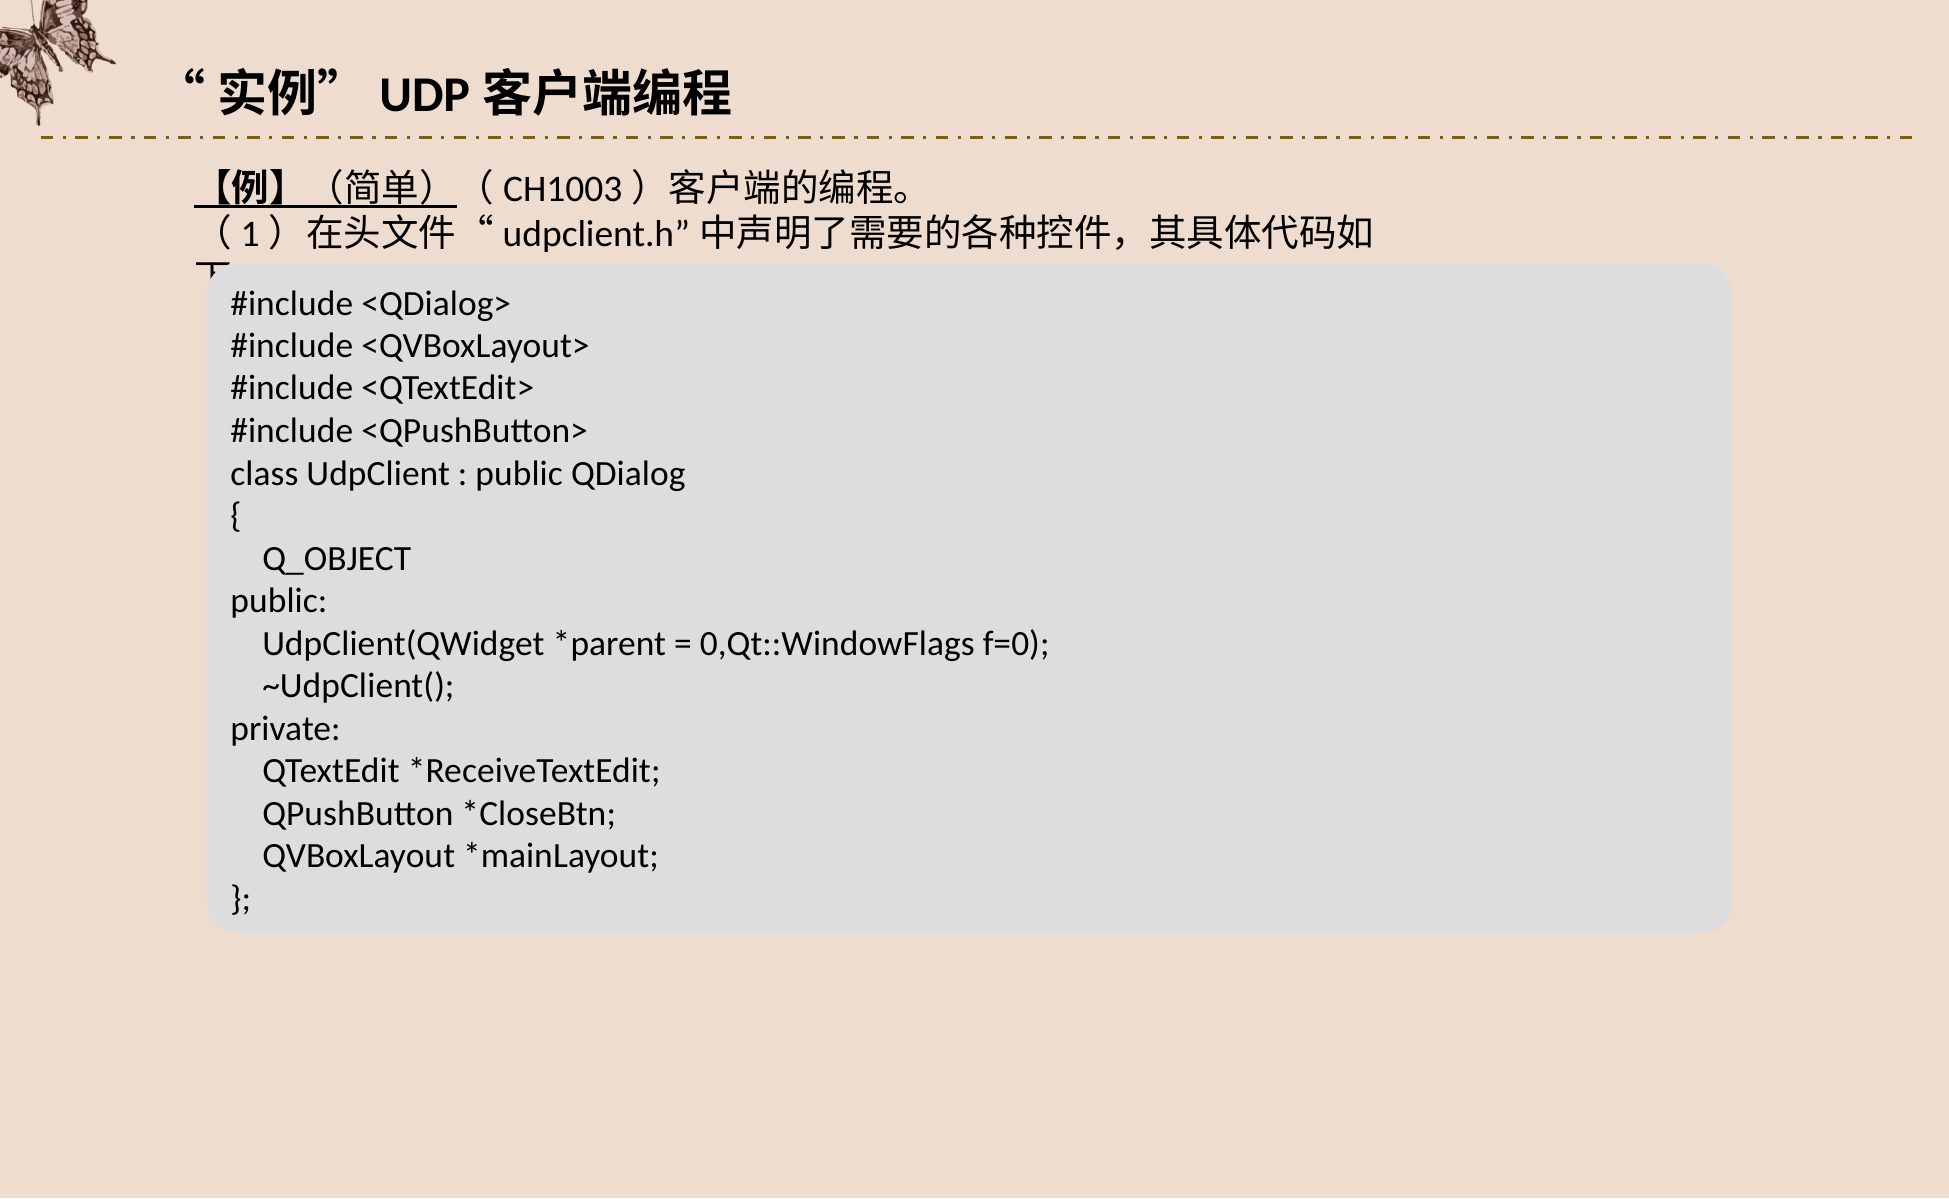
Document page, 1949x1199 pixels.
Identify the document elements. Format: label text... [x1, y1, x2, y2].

text_box #include <QDialog> #include <QVBoxLayout> #include <QTextEdit> #include <QPushButton> class UdpClient : public QDialog { Q_OBJECT public: UdpClient(QWidget *parent = 0,Qt::WindowFlags f=0); ~UdpClient(); private: QTextEdit *ReceiveTextEdit; QPushButton *CloseBtn; QVBoxLayout *mainLayout; }; [206, 263, 1732, 934]
text_box 【例】（简单）（CH1003）客户端的编程。 （1）在头文件“udpclient.h”中声明了需要的各种控件，其具体代码如下： [179, 157, 1417, 307]
picture [0, 0, 142, 138]
text_box “实例”UDP客户端编程 [140, 53, 747, 129]
